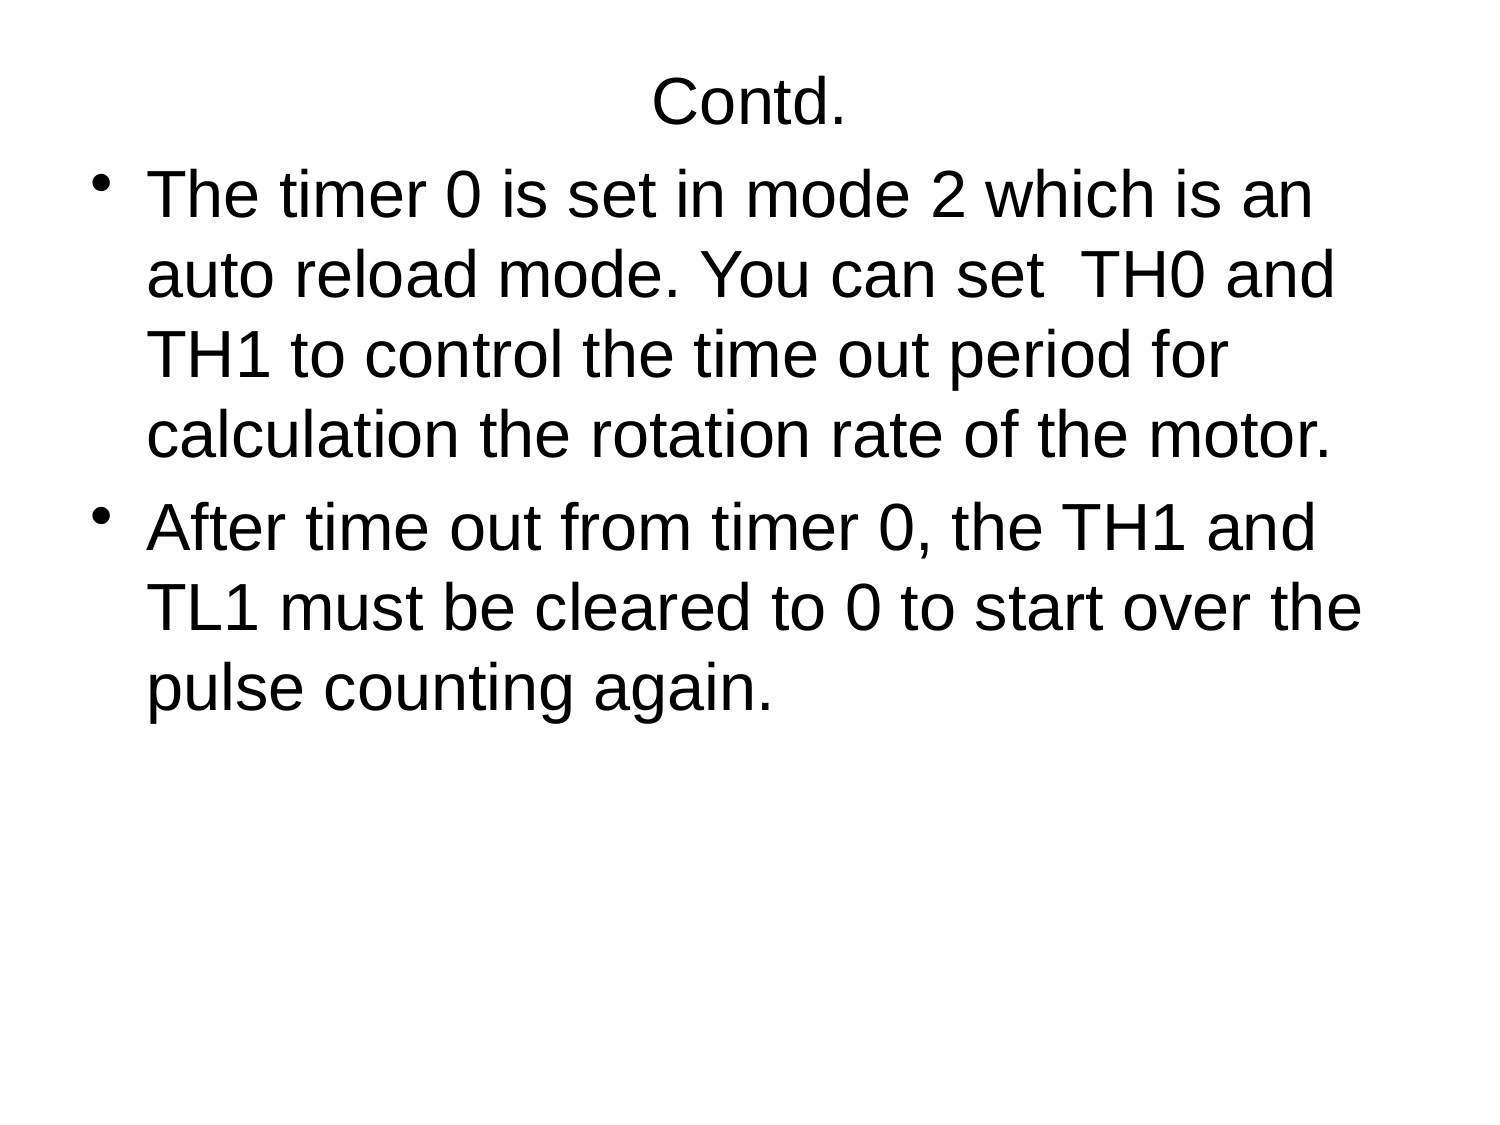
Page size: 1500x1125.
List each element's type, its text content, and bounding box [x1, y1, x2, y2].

list Contd. The timer 0 is set in mode 2 which is an auto reload mode. You can set TH0 and TH1 to control the time out period for calculation the rotation rate of the motor. After time out from timer 0, the TH1 and TL1 must be cleared to 0 to start over the pulse counting again. [74, 49, 1426, 1006]
